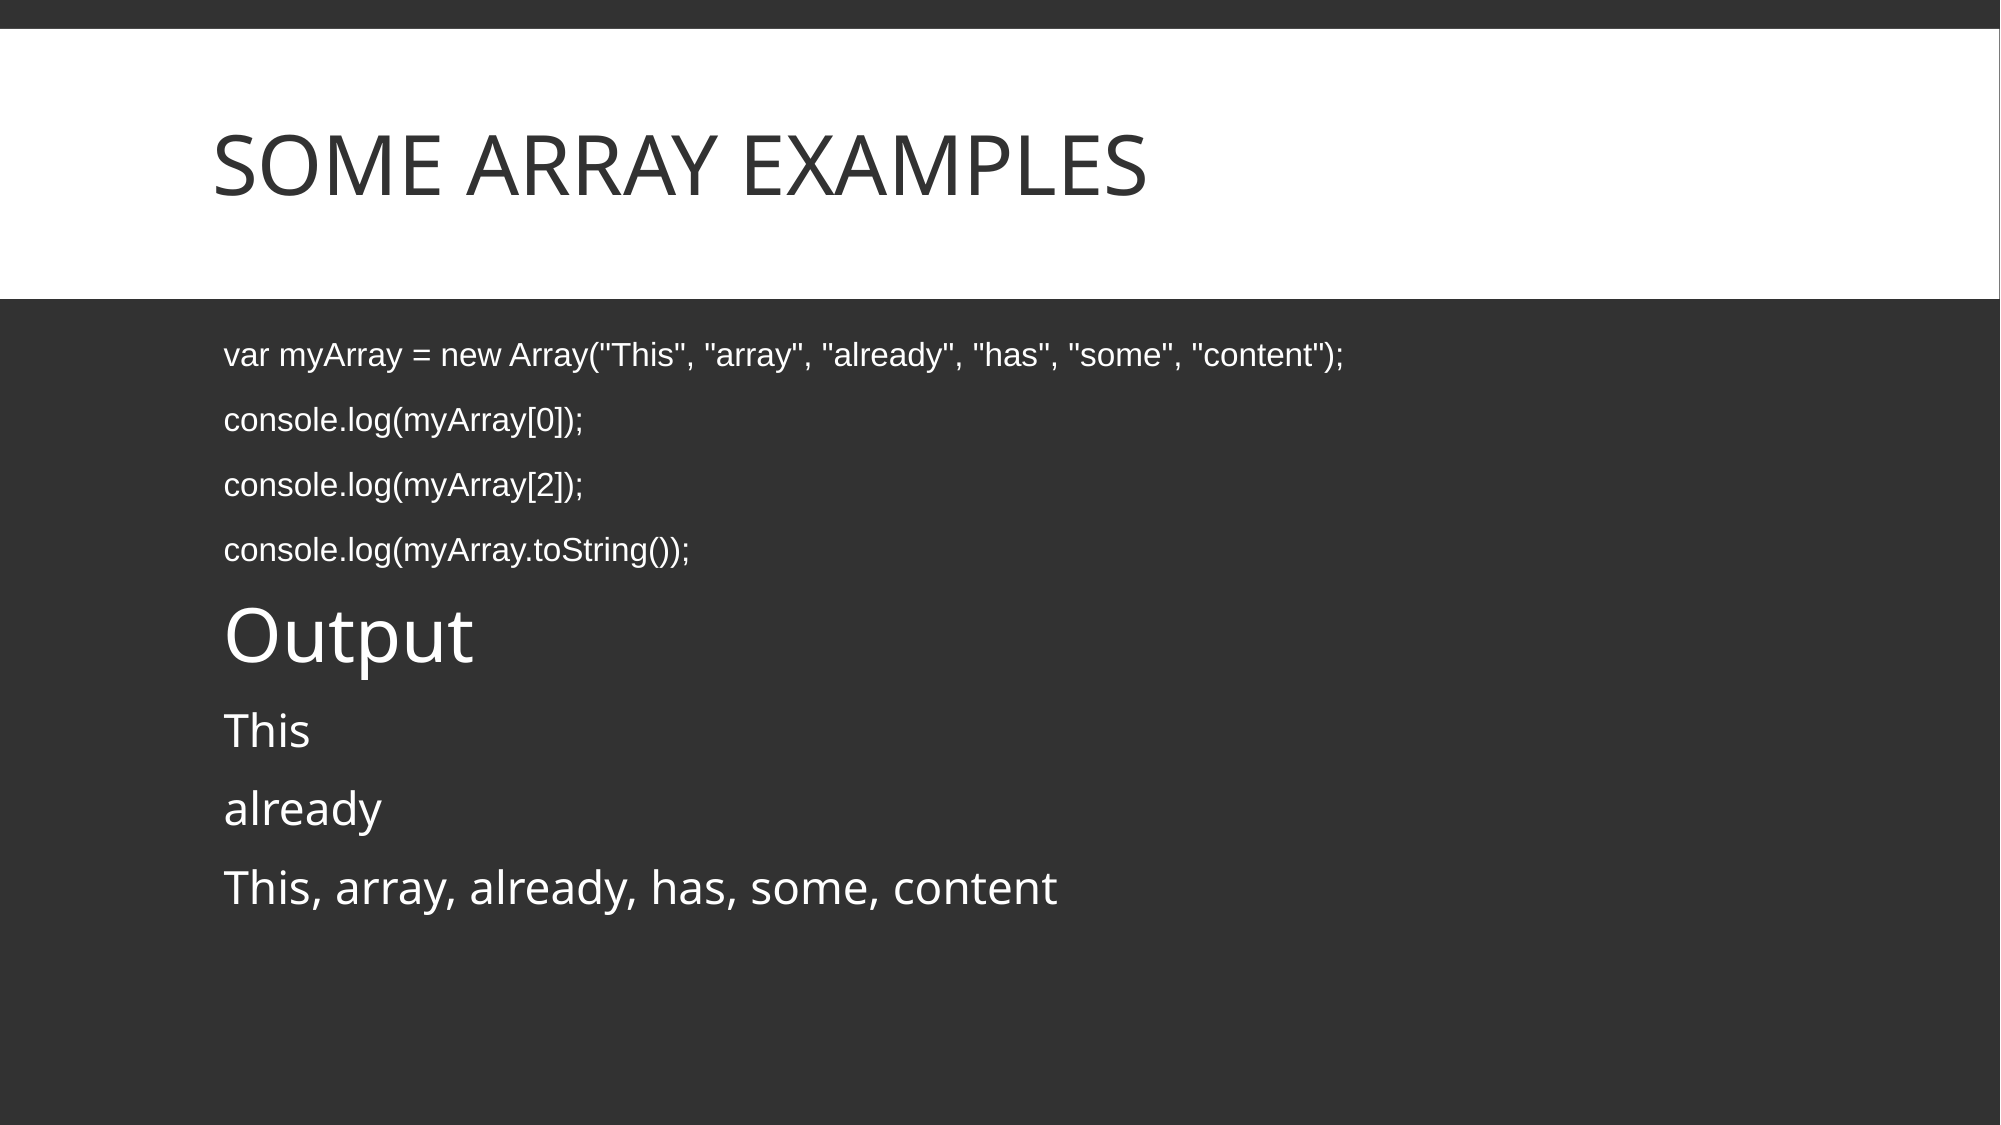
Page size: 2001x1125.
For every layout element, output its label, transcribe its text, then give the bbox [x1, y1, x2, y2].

title Some array examples [197, 46, 1803, 295]
list var myArray = new Array("This", "array", "already", "has", "some", "content"); console.log(myArray[0]); console.log(myArray[2]); console.log(myArray.toString()); Output This already This, array, already, has, some, content [197, 329, 1803, 1020]
